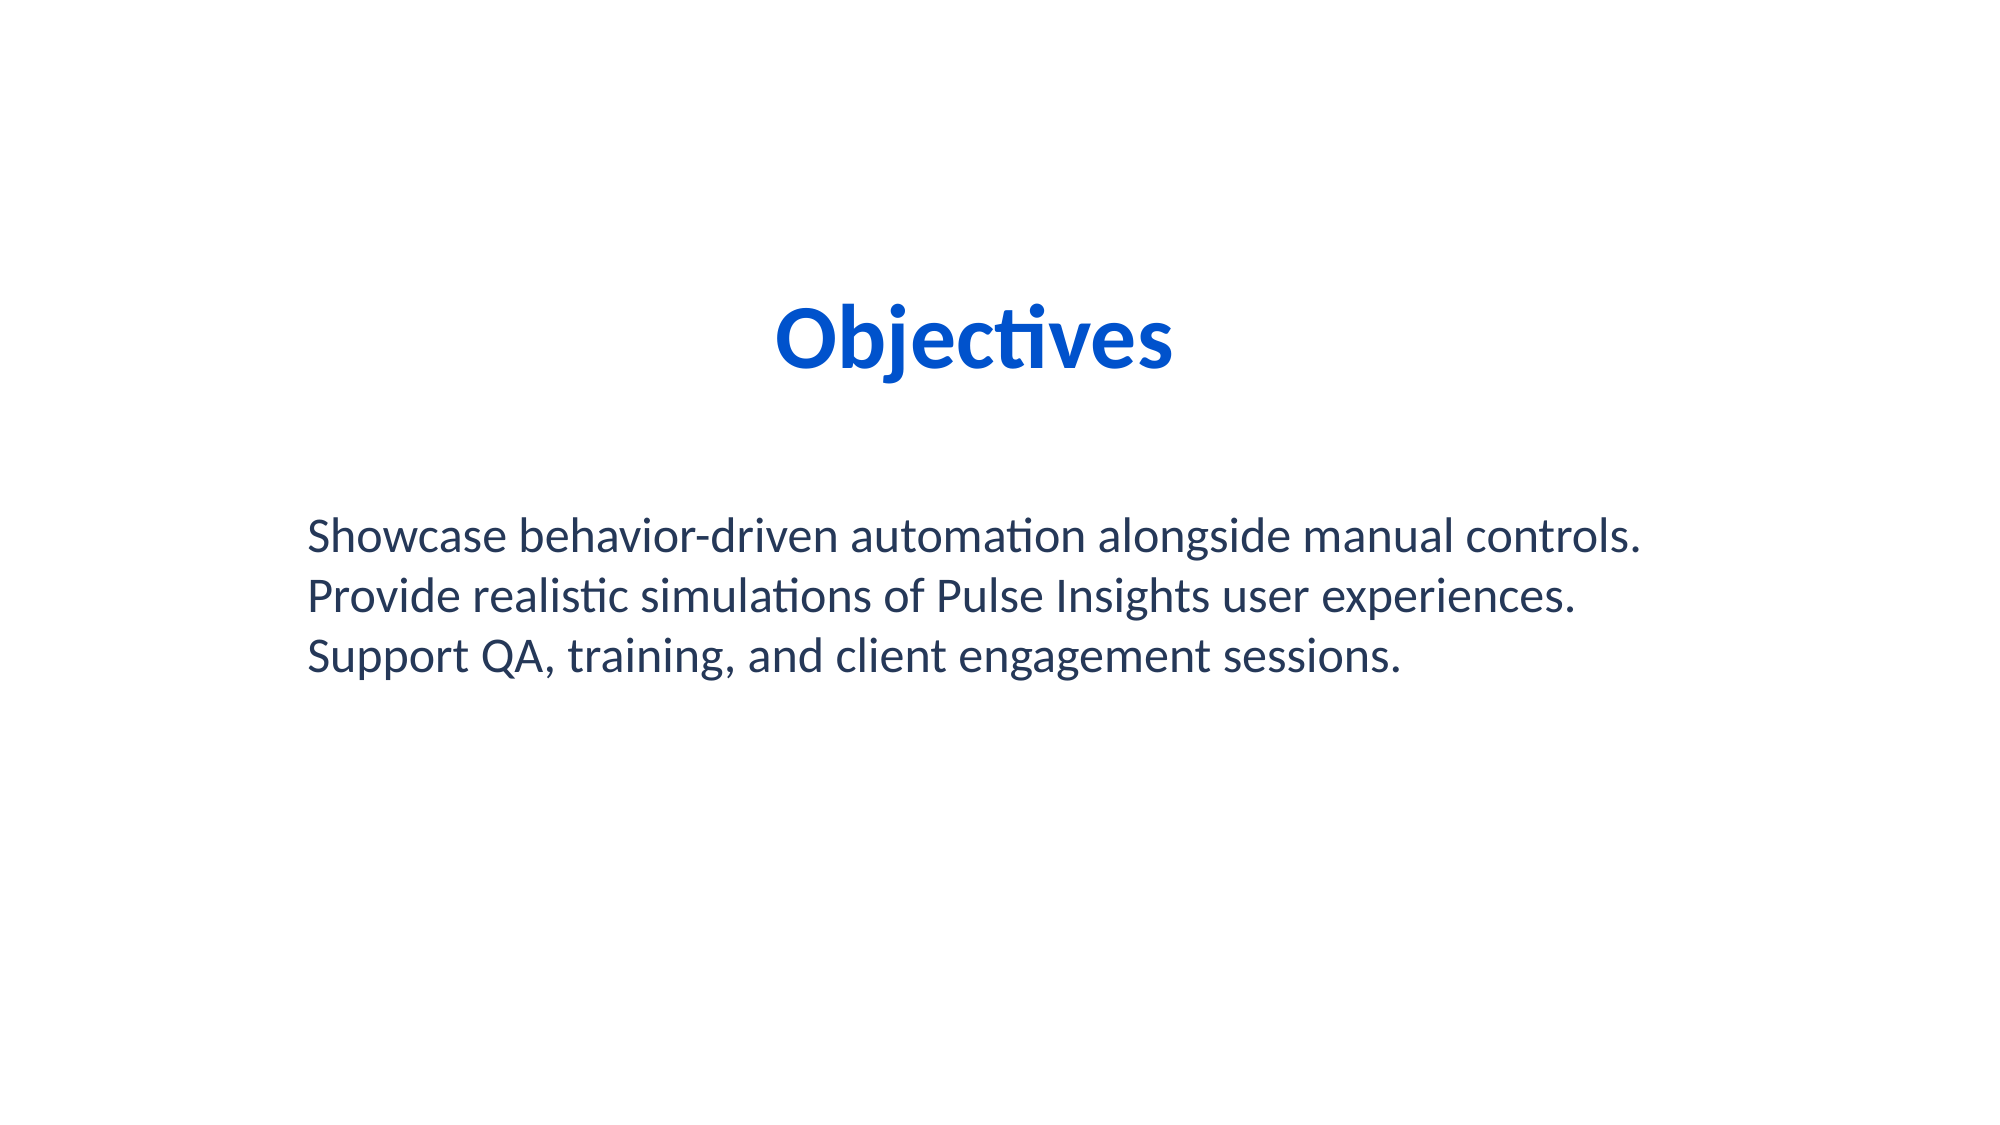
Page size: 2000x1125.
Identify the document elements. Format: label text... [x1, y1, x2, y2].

text_box Objectives [760, 224, 1190, 395]
text_box Showcase behavior-driven automation alongside manual controls. Provide realistic simulations of Pulse Insights user experiences. Support QA, training, and client engagement sessions. [292, 449, 1658, 690]
